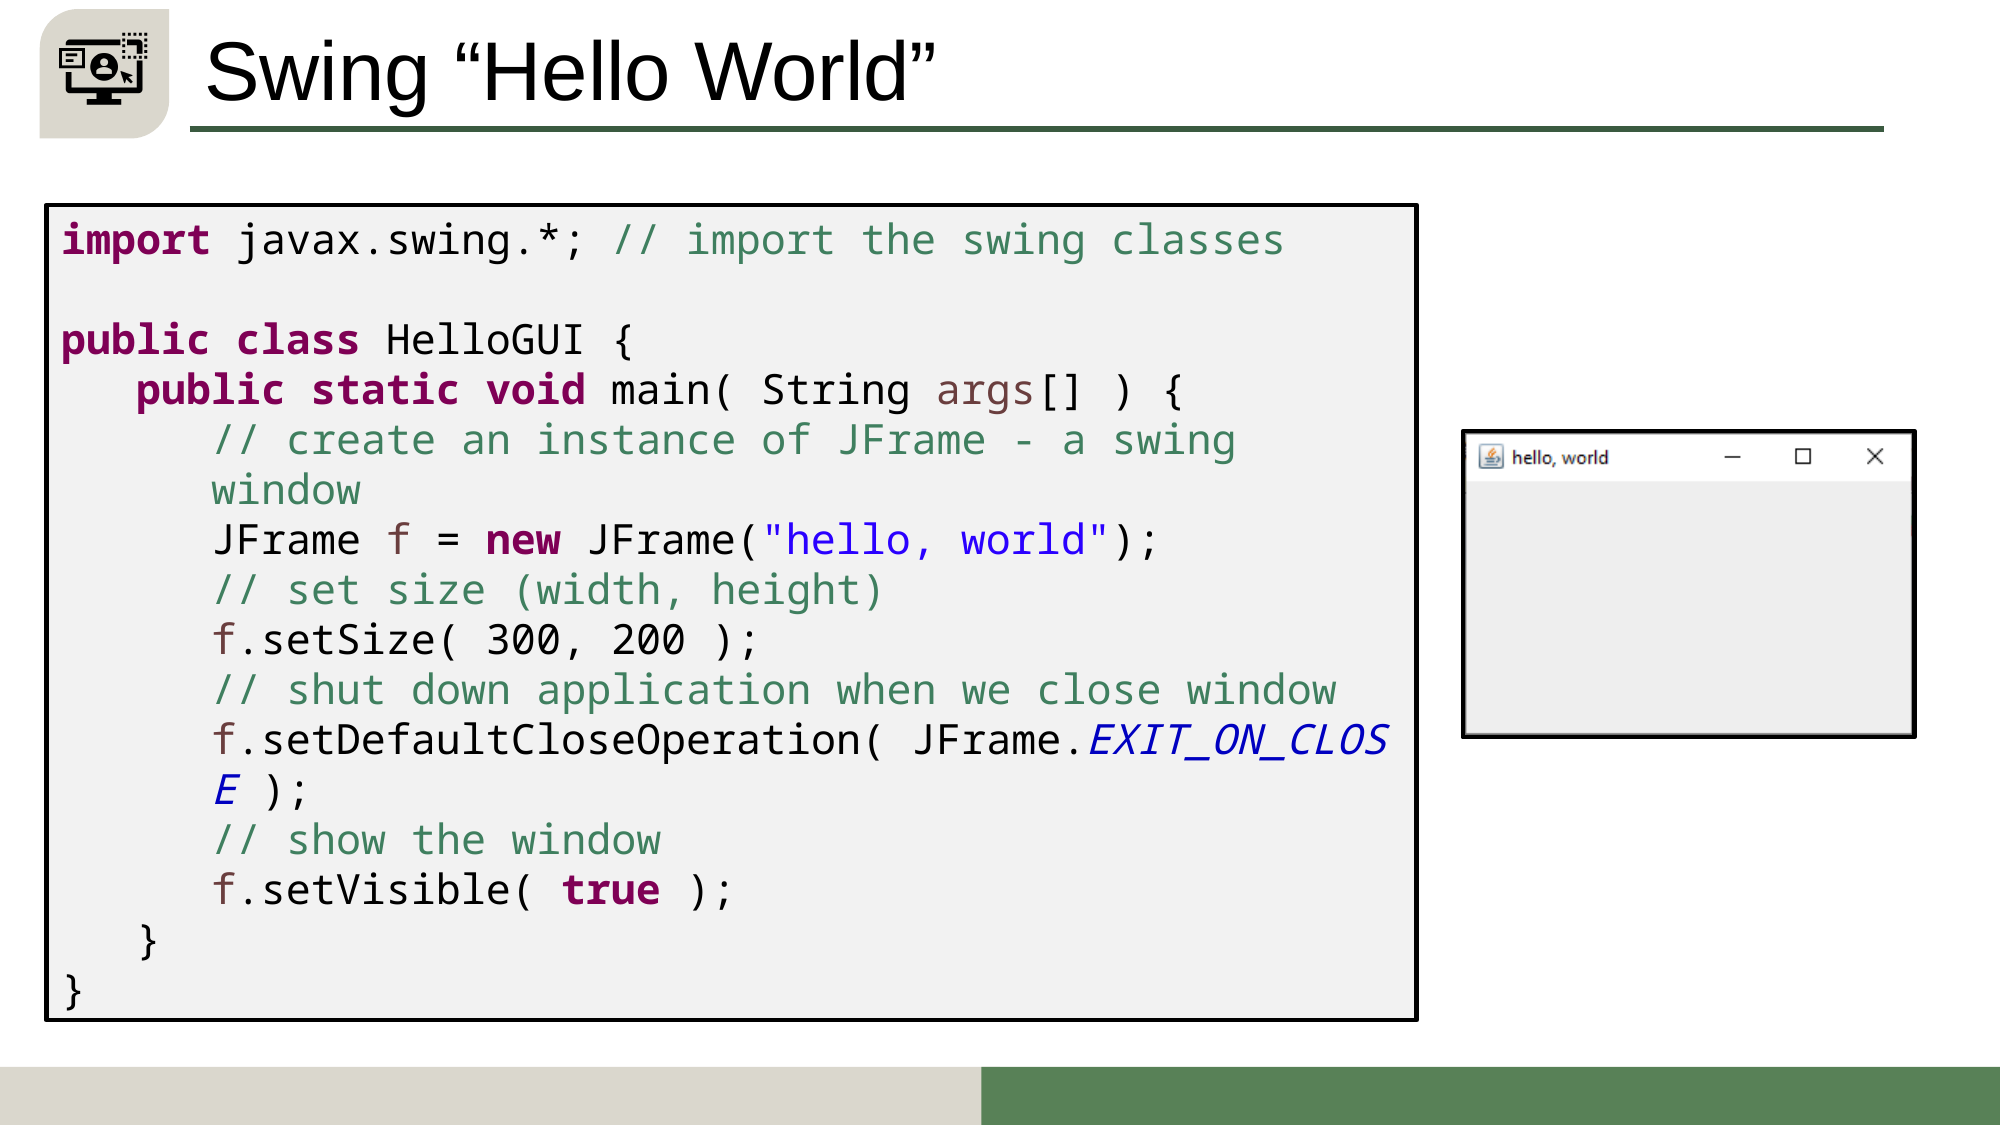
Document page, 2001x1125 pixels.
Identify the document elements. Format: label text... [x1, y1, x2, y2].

title Swing “Hello World” [189, 19, 2000, 128]
text_box [0, 1066, 980, 1125]
text_box [980, 1066, 2000, 1125]
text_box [39, 9, 170, 139]
text_box import javax.swing.*; // import the swing classes public class HelloGUI { public static void main( String args[] ) { // create an instance of JFrame - a swing window JFrame f = new JFrame("hello, world"); // set size (width, height) f.setSize( 300, 200 ); // shut down application when we close window f.setDefaultCloseOperation( JFrame.EXIT_ON_CLOSE ); // show the window f.setVisible( true ); } } [46, 205, 1417, 1021]
picture [1465, 433, 1913, 735]
